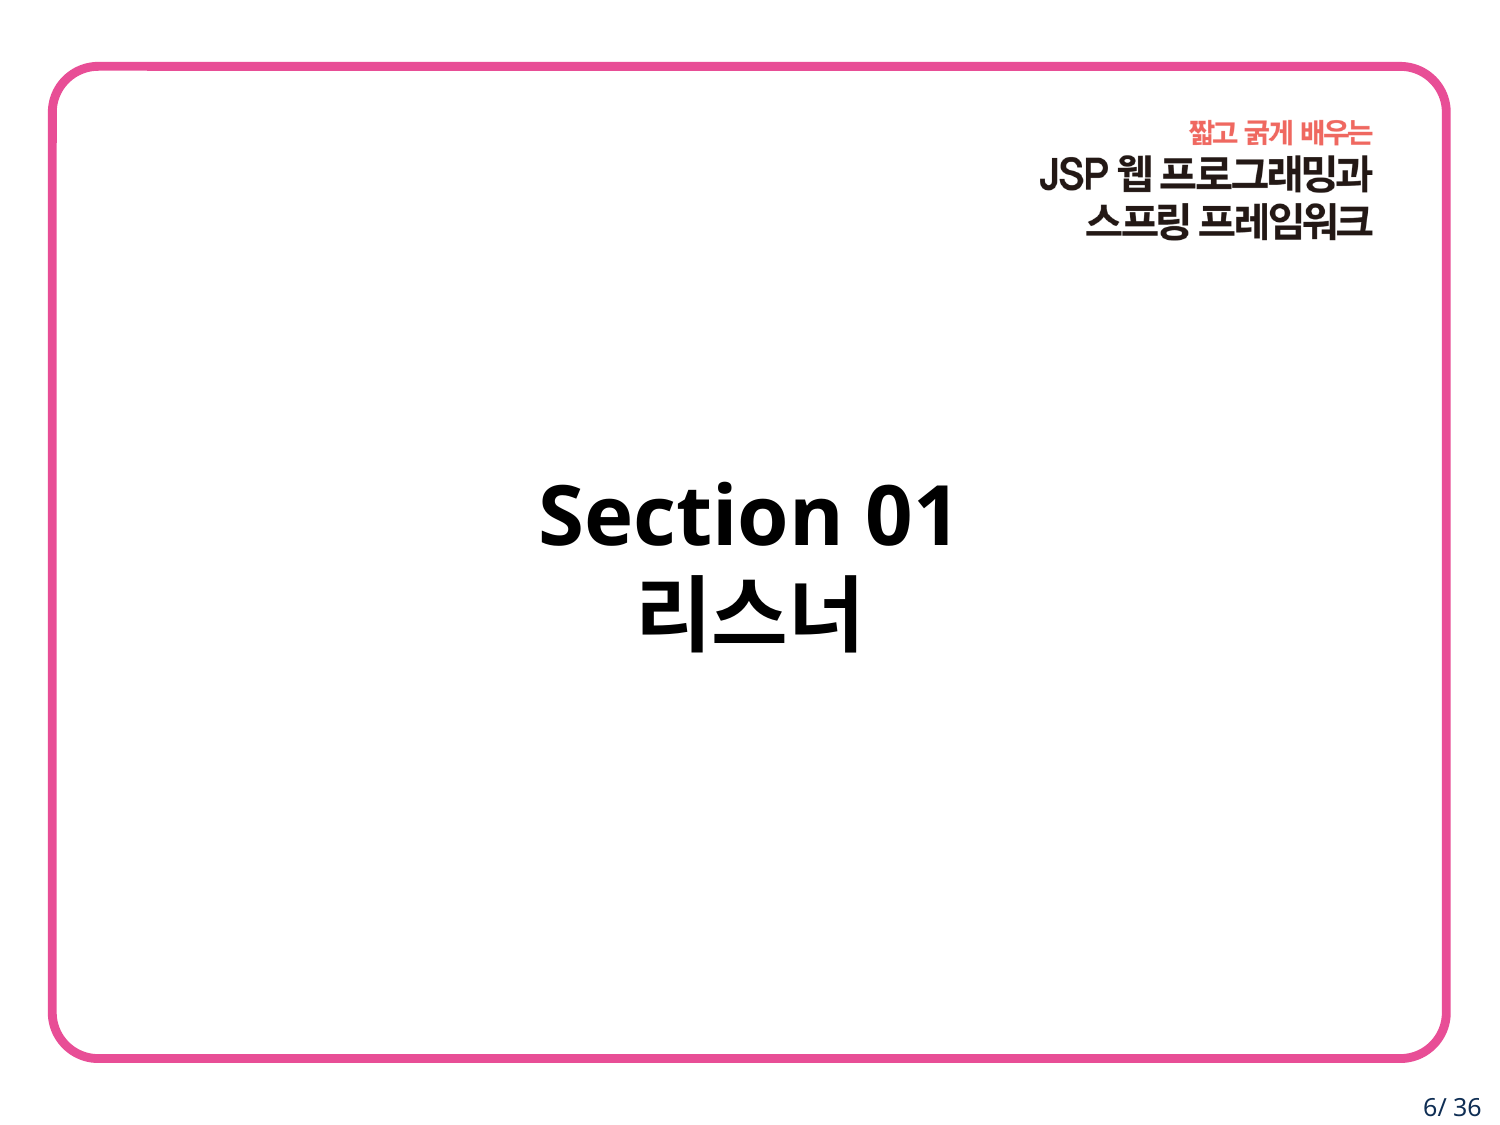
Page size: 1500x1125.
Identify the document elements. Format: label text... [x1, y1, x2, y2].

text_box Section 01 리스너 [27, 403, 1472, 722]
picture [1021, 101, 1382, 249]
